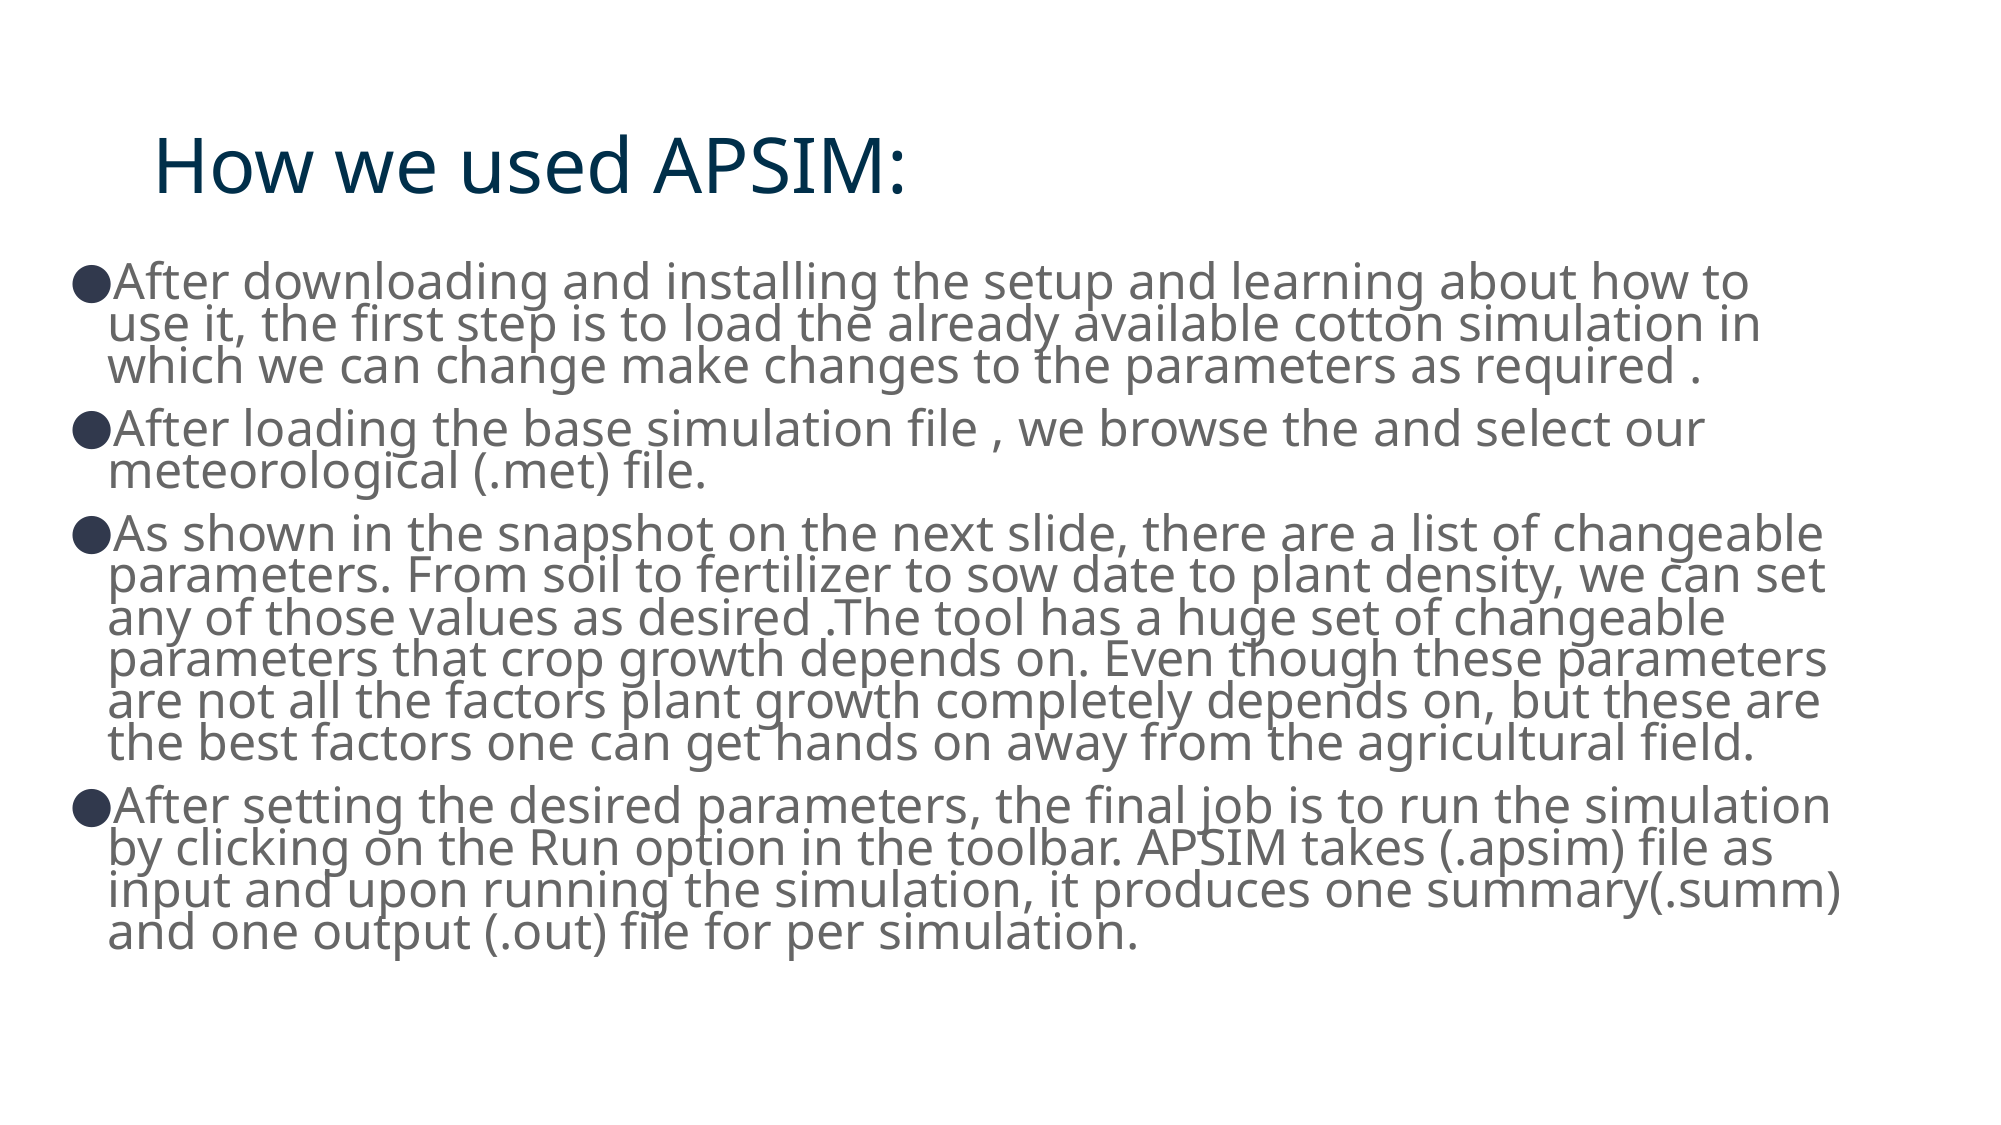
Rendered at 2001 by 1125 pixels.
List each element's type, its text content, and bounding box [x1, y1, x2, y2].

title How we used APSIM: [137, 59, 1863, 258]
list After downloading and installing the setup and learning about how to use it, the first step is to load the already available cotton simulation in which we can change make changes to the parameters as required . After loading the base simulation file , we browse the and select our meteorological (.met) file. As shown in the snapshot on the next slide, there are a list of changeable parameters. From soil to fertilizer to sow date to plant density, we can set any of those values as desired .The tool has a huge set of changeable parameters that crop growth depends on. Even though these parameters are not all the factors plant growth completely depends on, but these are the best factors one can get hands on away from the agricultural field. After setting the desired parameters, the final job is to run the simulation by clicking on the Run option in the toolbar. APSIM takes (.apsim) file as input and upon running the simulation, it produces one summary(.summ) and one output (.out) file for per simulation. [54, 258, 1863, 1050]
